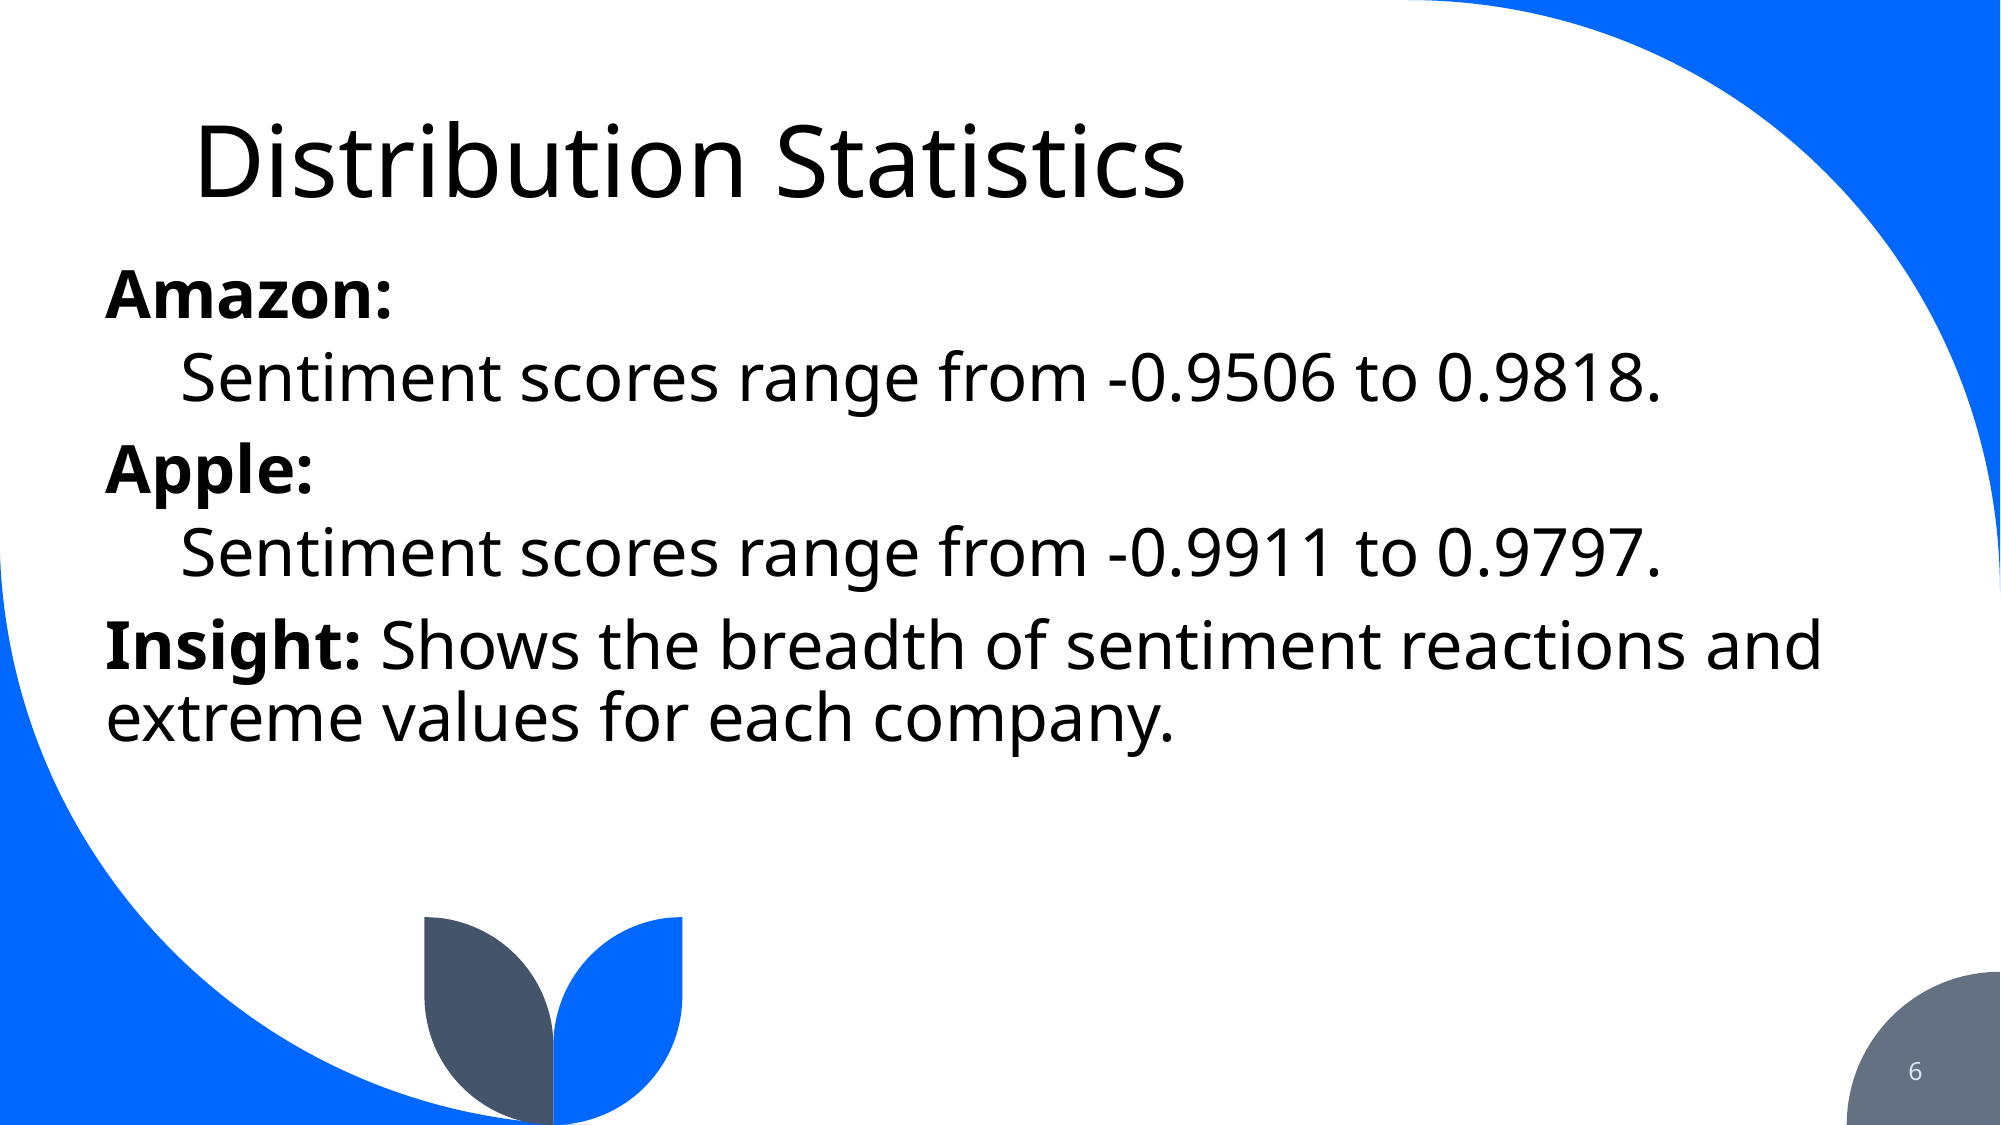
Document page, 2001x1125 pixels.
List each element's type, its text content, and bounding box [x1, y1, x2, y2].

slide_number 6 [1665, 1042, 1938, 1103]
title [191, 62, 1796, 253]
list Amazon: Sentiment scores range from -0.9506 to 0.9818. Apple: Sentiment scores range from -0.9911 to 0.9797. Insight: Shows the breadth of sentiment reactions and extreme values for each company. [90, 253, 1866, 1083]
text_box Distribution Statistics [177, 89, 1704, 225]
